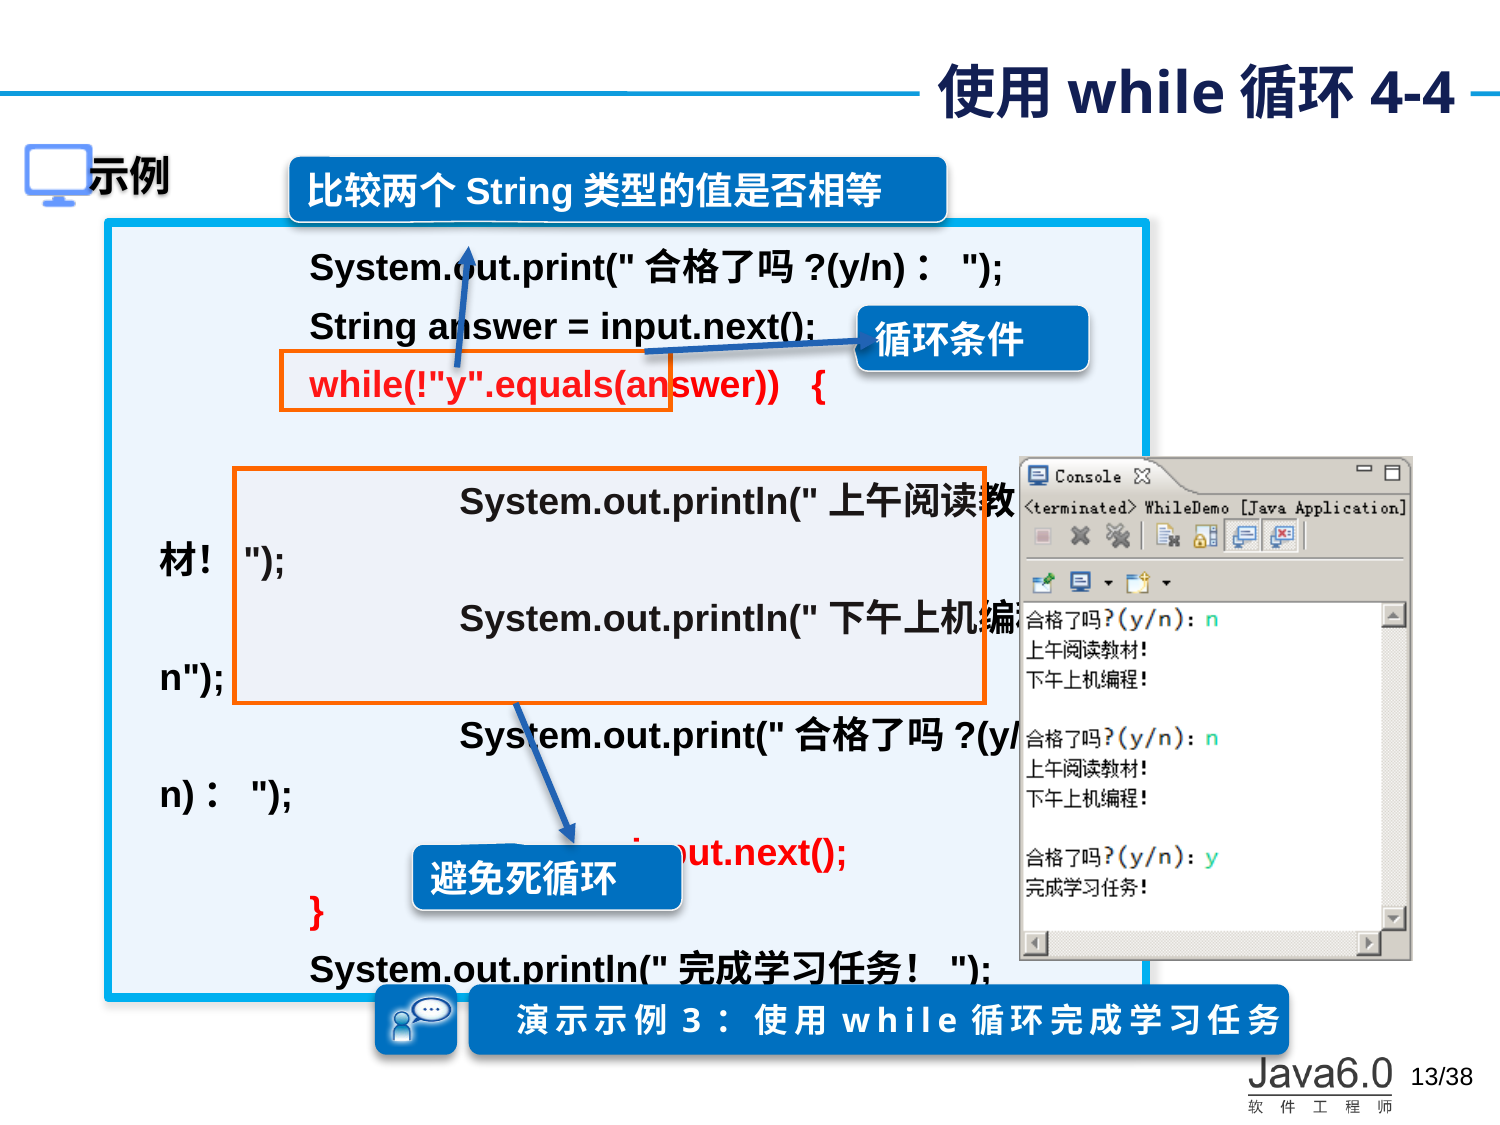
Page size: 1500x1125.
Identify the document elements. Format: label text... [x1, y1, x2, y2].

text_box 比较两个String类型的值是否相等 [288, 155, 948, 223]
text_box System.out.print("合格了吗?(y/n)："); String answer = input.next(); while(!"y".equals(answer)) { System.out.println("上午阅读教材！"); System.out.println("下午上机编程！\n"); System.out.print("合格了吗?(y/n)："); answer = input.next(); } System.out.println("完成学习任务！"); [107, 222, 1146, 998]
picture [1019, 456, 1413, 962]
text_box [234, 468, 985, 704]
text_box 避免死循环 [412, 842, 683, 911]
text_box [644, 331, 879, 355]
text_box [23, 140, 188, 209]
slide_number /38 [1138, 1053, 1489, 1114]
title 使用while循环4-4 [919, 46, 1471, 133]
text_box 循环条件 [856, 304, 1090, 372]
text_box [512, 701, 576, 844]
text_box [281, 351, 671, 411]
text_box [374, 984, 1290, 1055]
text_box [453, 246, 477, 368]
